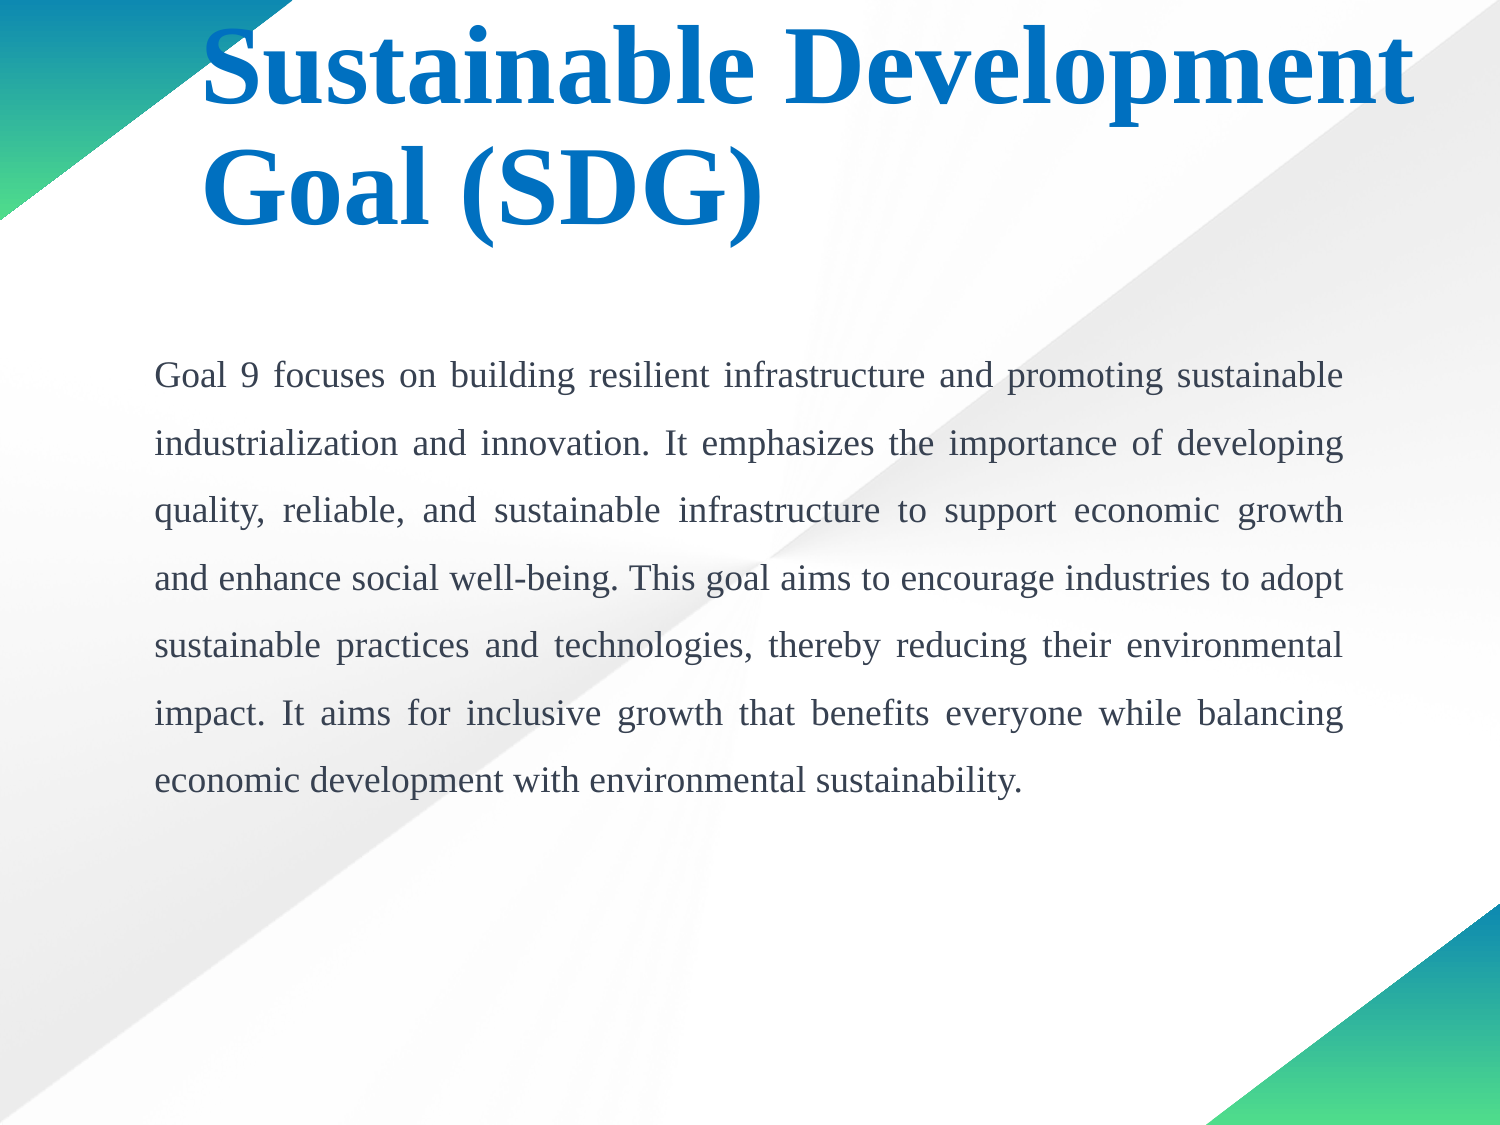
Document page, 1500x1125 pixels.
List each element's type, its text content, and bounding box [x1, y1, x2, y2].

title Sustainable Development Goal (SDG) [200, 162, 1421, 250]
text_box Goal 9 focuses on building resilient infrastructure and promoting sustainable industrialization and innovation. It emphasizes the importance of developing quality, reliable, and sustainable infrastructure to support economic growth and enhance social well-being. This goal aims to encourage industries to adopt sustainable practices and technologies, thereby reducing their environmental impact. It aims for inclusive growth that benefits everyone while balancing economic development with environmental sustainability. [139, 320, 1361, 808]
